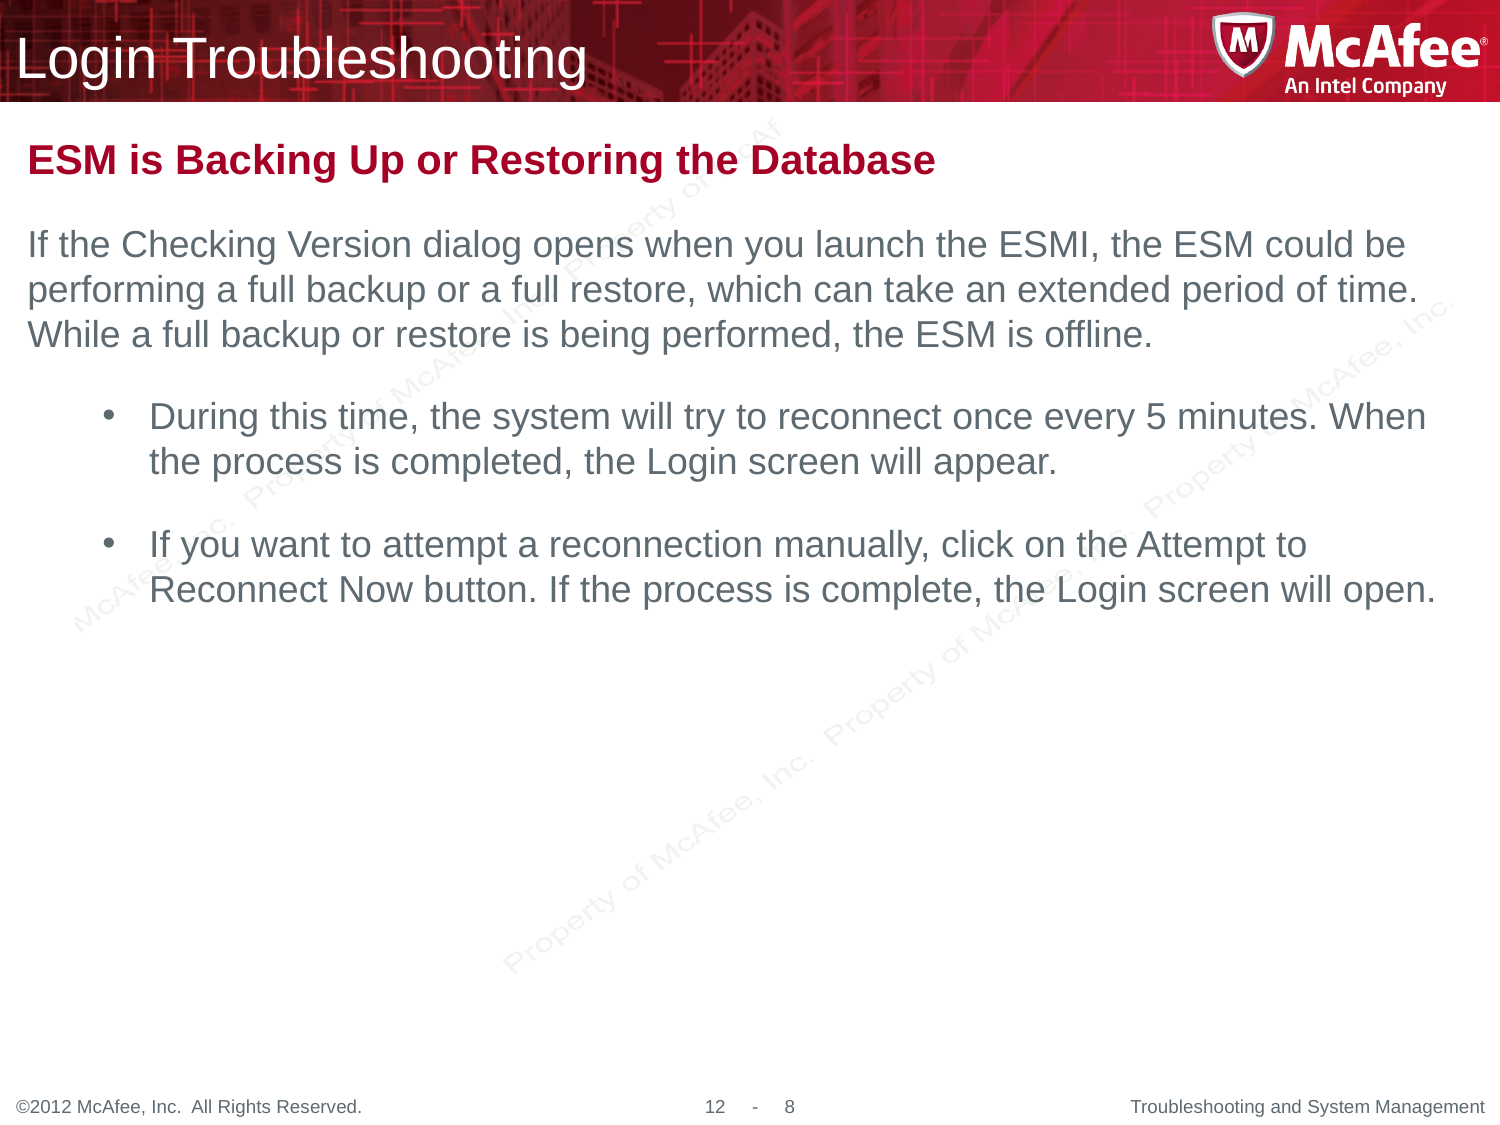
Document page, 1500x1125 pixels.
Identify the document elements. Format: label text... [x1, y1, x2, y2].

title Login Troubleshooting [0, 0, 1172, 98]
picture [0, 0, 1500, 1050]
footer Troubleshooting and System Management [924, 1087, 1500, 1125]
text_box ESM is Backing Up or Restoring the Database If the Checking Version dialog opens when you launch the ESMI, the ESM could be performing a full backup or a full restore, which can take an extended period of time. While a full backup or restore is being performed, the ESM is offline. During this time, the system will try to reconnect once every 5 minutes. When the process is completed, the Login screen will appear. If you want to attempt a reconnection manually, click on the Attempt to Reconnect Now button. If the process is complete, the Login screen will open. [12, 125, 1488, 700]
